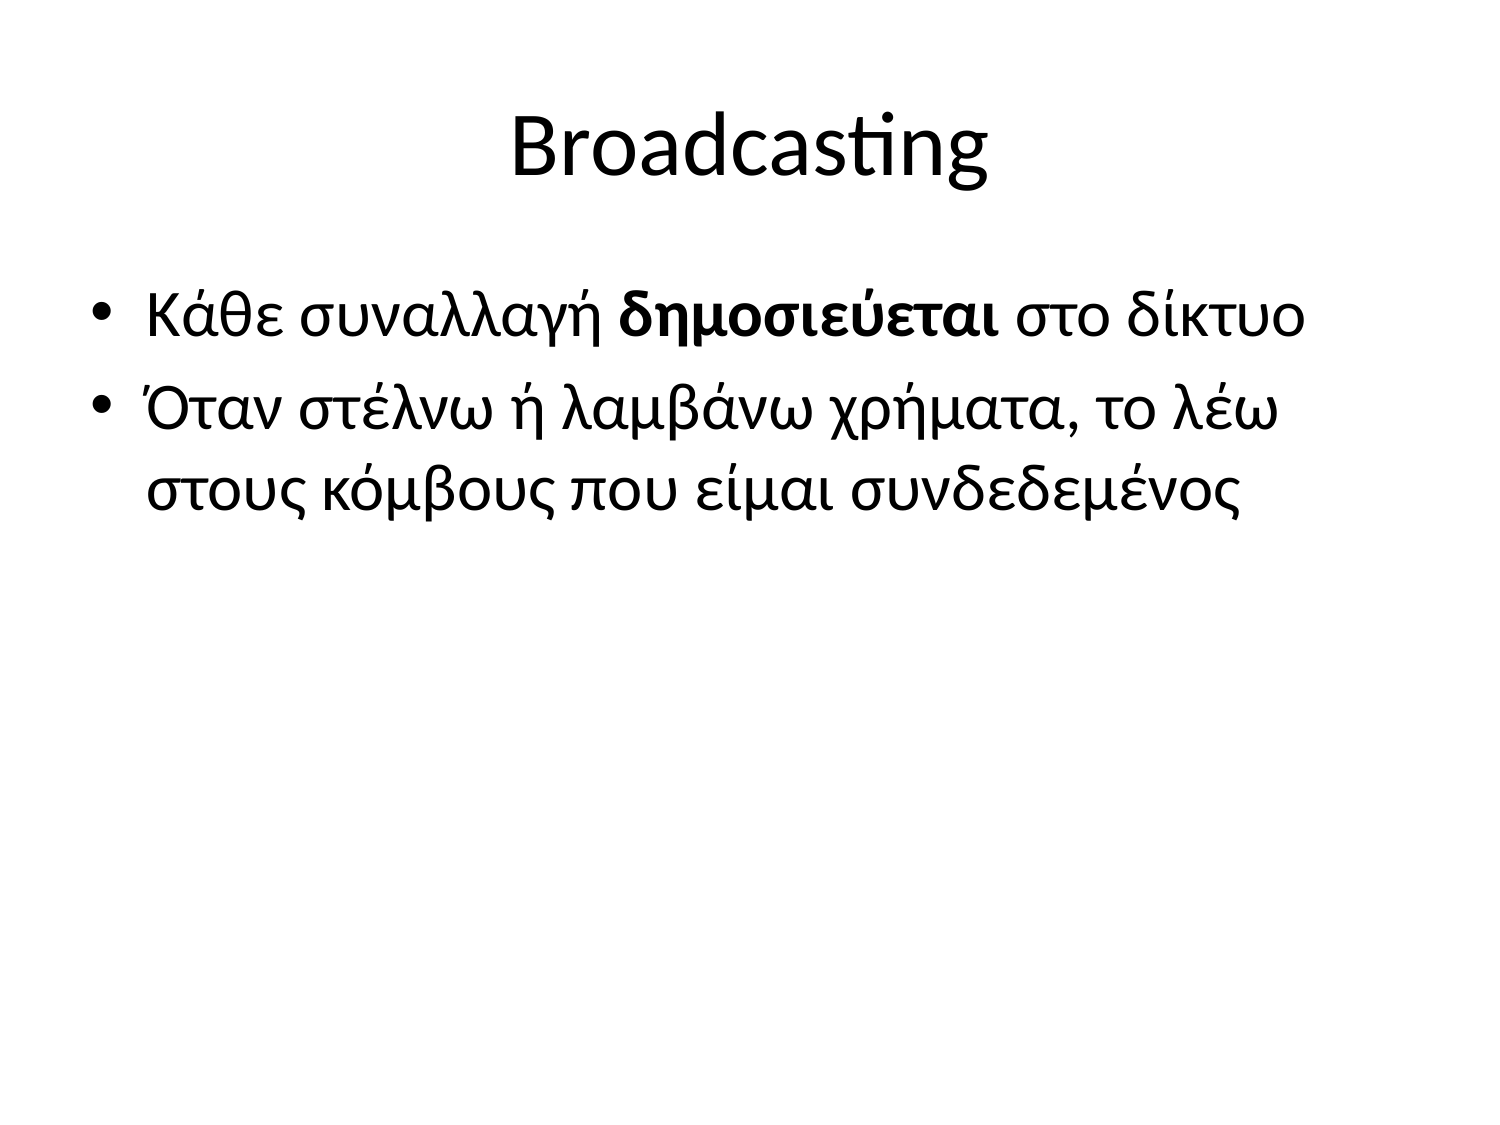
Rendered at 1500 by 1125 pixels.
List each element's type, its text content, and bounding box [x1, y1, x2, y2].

title Broadcasting [75, 45, 1425, 233]
list Κάθε συναλλαγή δημοσιεύεται στο δίκτυο Όταν στέλνω ή λαμβάνω χρήματα, το λέω στους κόμβους που είμαι συνδεδεμένος [75, 262, 1425, 1005]
